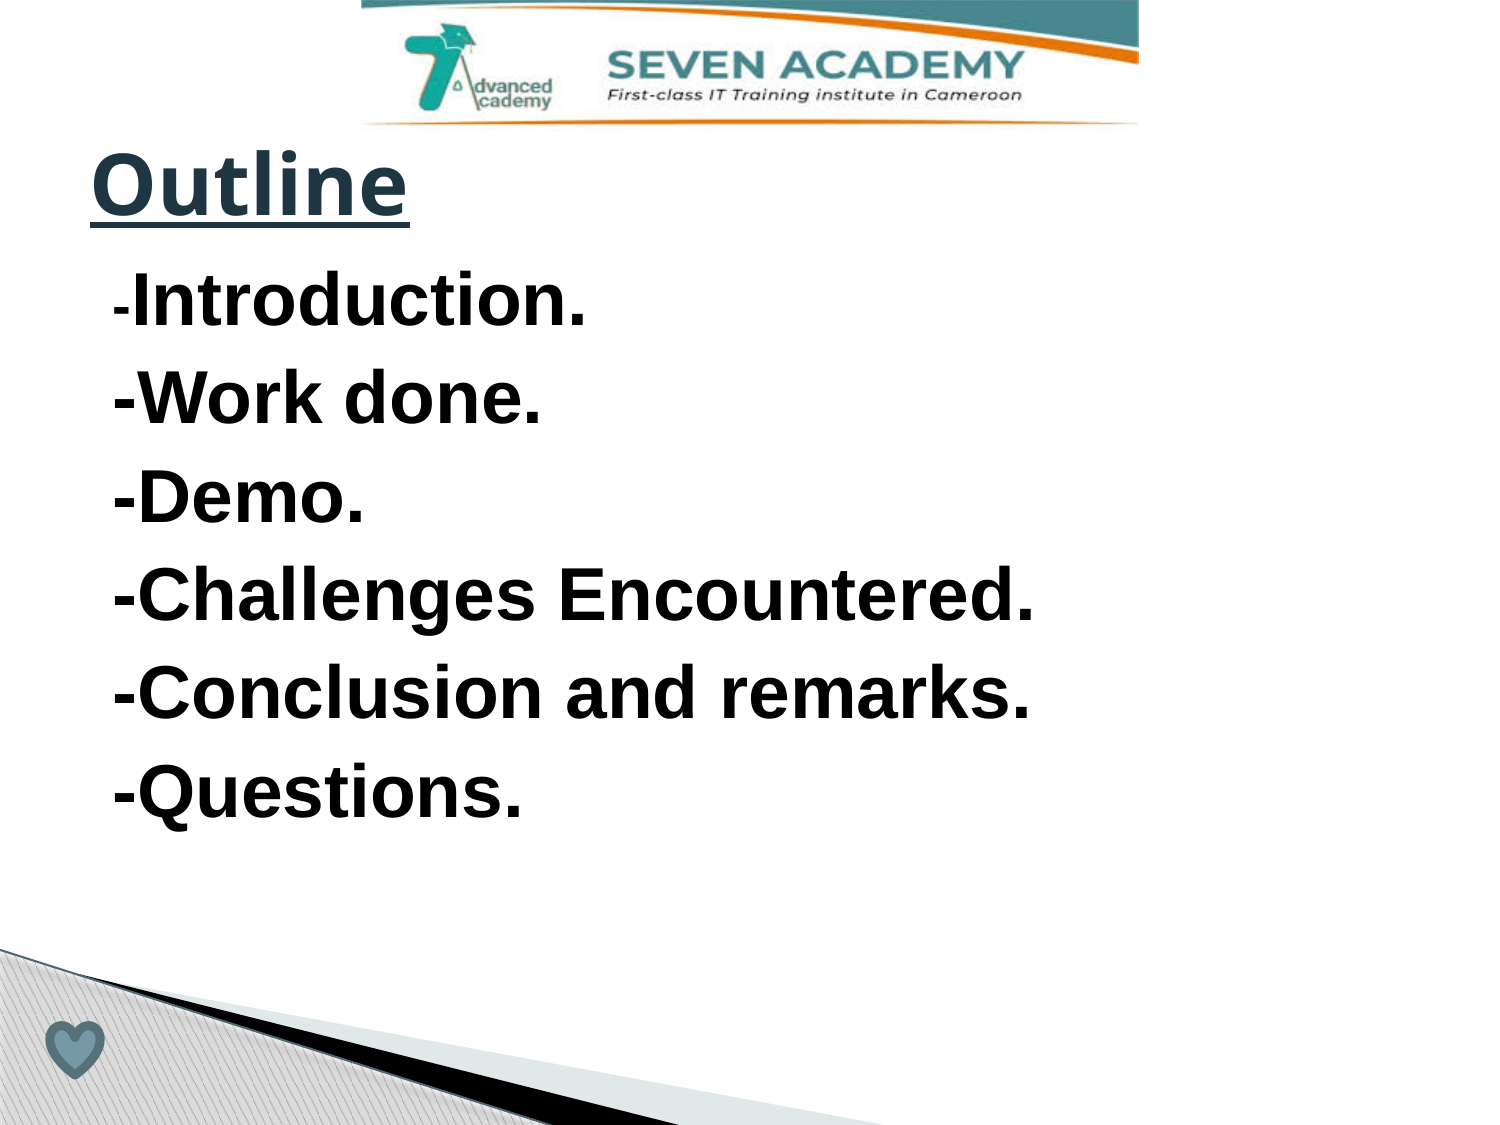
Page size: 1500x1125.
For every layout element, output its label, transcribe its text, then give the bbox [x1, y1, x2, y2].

text_box [45, 1021, 105, 1080]
list -Introduction. -Work done. -Demo. -Challenges Encountered. -Conclusion and remarks. -Questions. [75, 275, 1425, 986]
picture [361, 0, 1139, 138]
title Outline [75, 87, 1425, 275]
